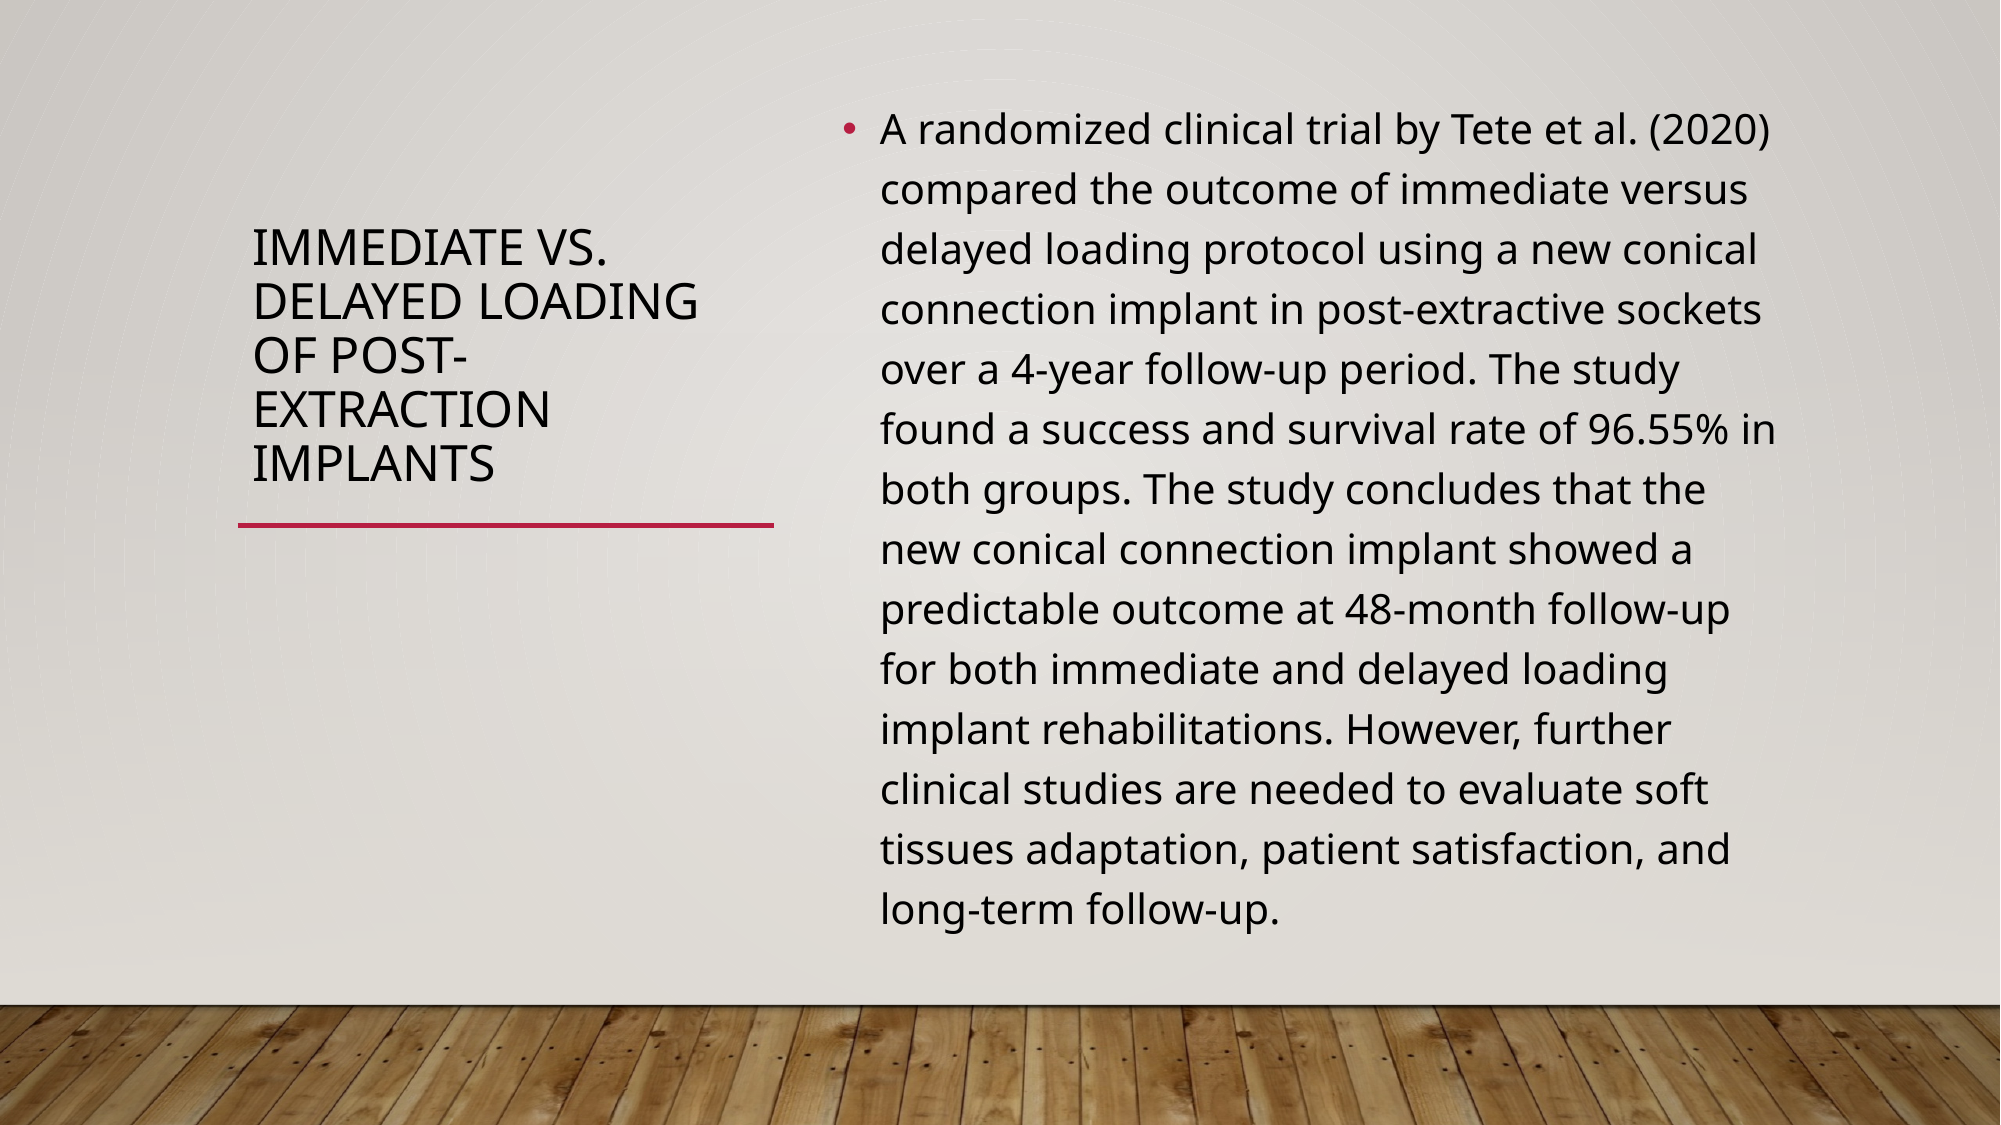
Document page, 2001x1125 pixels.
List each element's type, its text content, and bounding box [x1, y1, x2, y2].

title Immediate vs. Delayed Loading of Post-extraction Implants [236, 131, 774, 500]
picture [0, 1005, 2000, 1125]
list A randomized clinical trial by Tete et al. (2020) compared the outcome of immediate versus delayed loading protocol using a new conical connection implant in post-extractive sockets over a 4-year follow-up period. The study found a success and survival rate of 96.55% in both groups. The study concludes that the new conical connection implant showed a predictable outcome at 48-month follow-up for both immediate and delayed loading implant rehabilitations. However, further clinical studies are needed to evaluate soft tissues adaptation, patient satisfaction, and long-term follow-up. [827, 131, 1814, 896]
